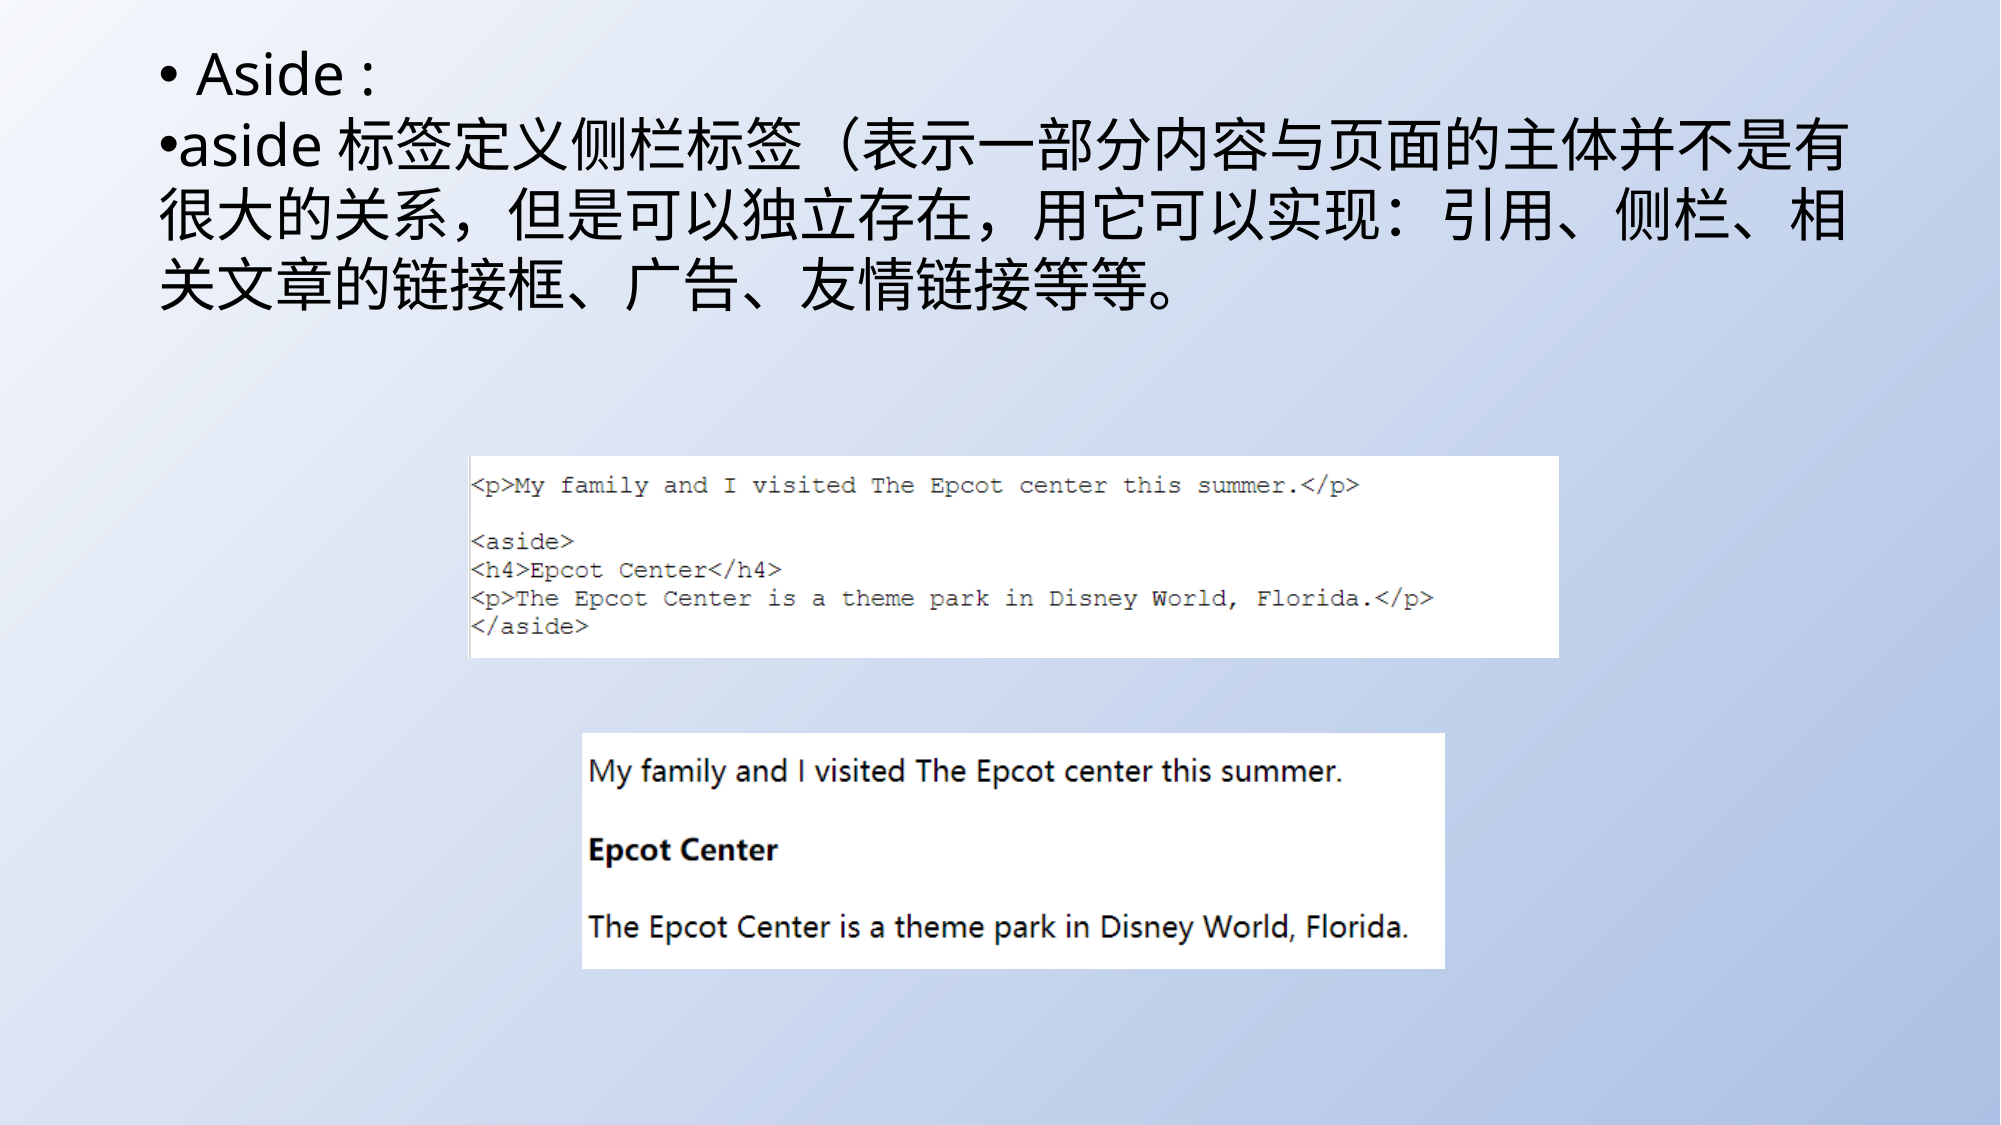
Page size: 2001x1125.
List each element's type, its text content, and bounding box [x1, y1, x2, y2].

list Aside : aside标签定义侧栏标签（表示一部分内容与页面的主体并不是有很大的关系，但是可以独立存在，用它可以实现：引用、侧栏、相关文章的链接框、广告、友情链接等等。 [150, 37, 1877, 457]
picture [582, 733, 1445, 969]
picture [467, 455, 1560, 659]
